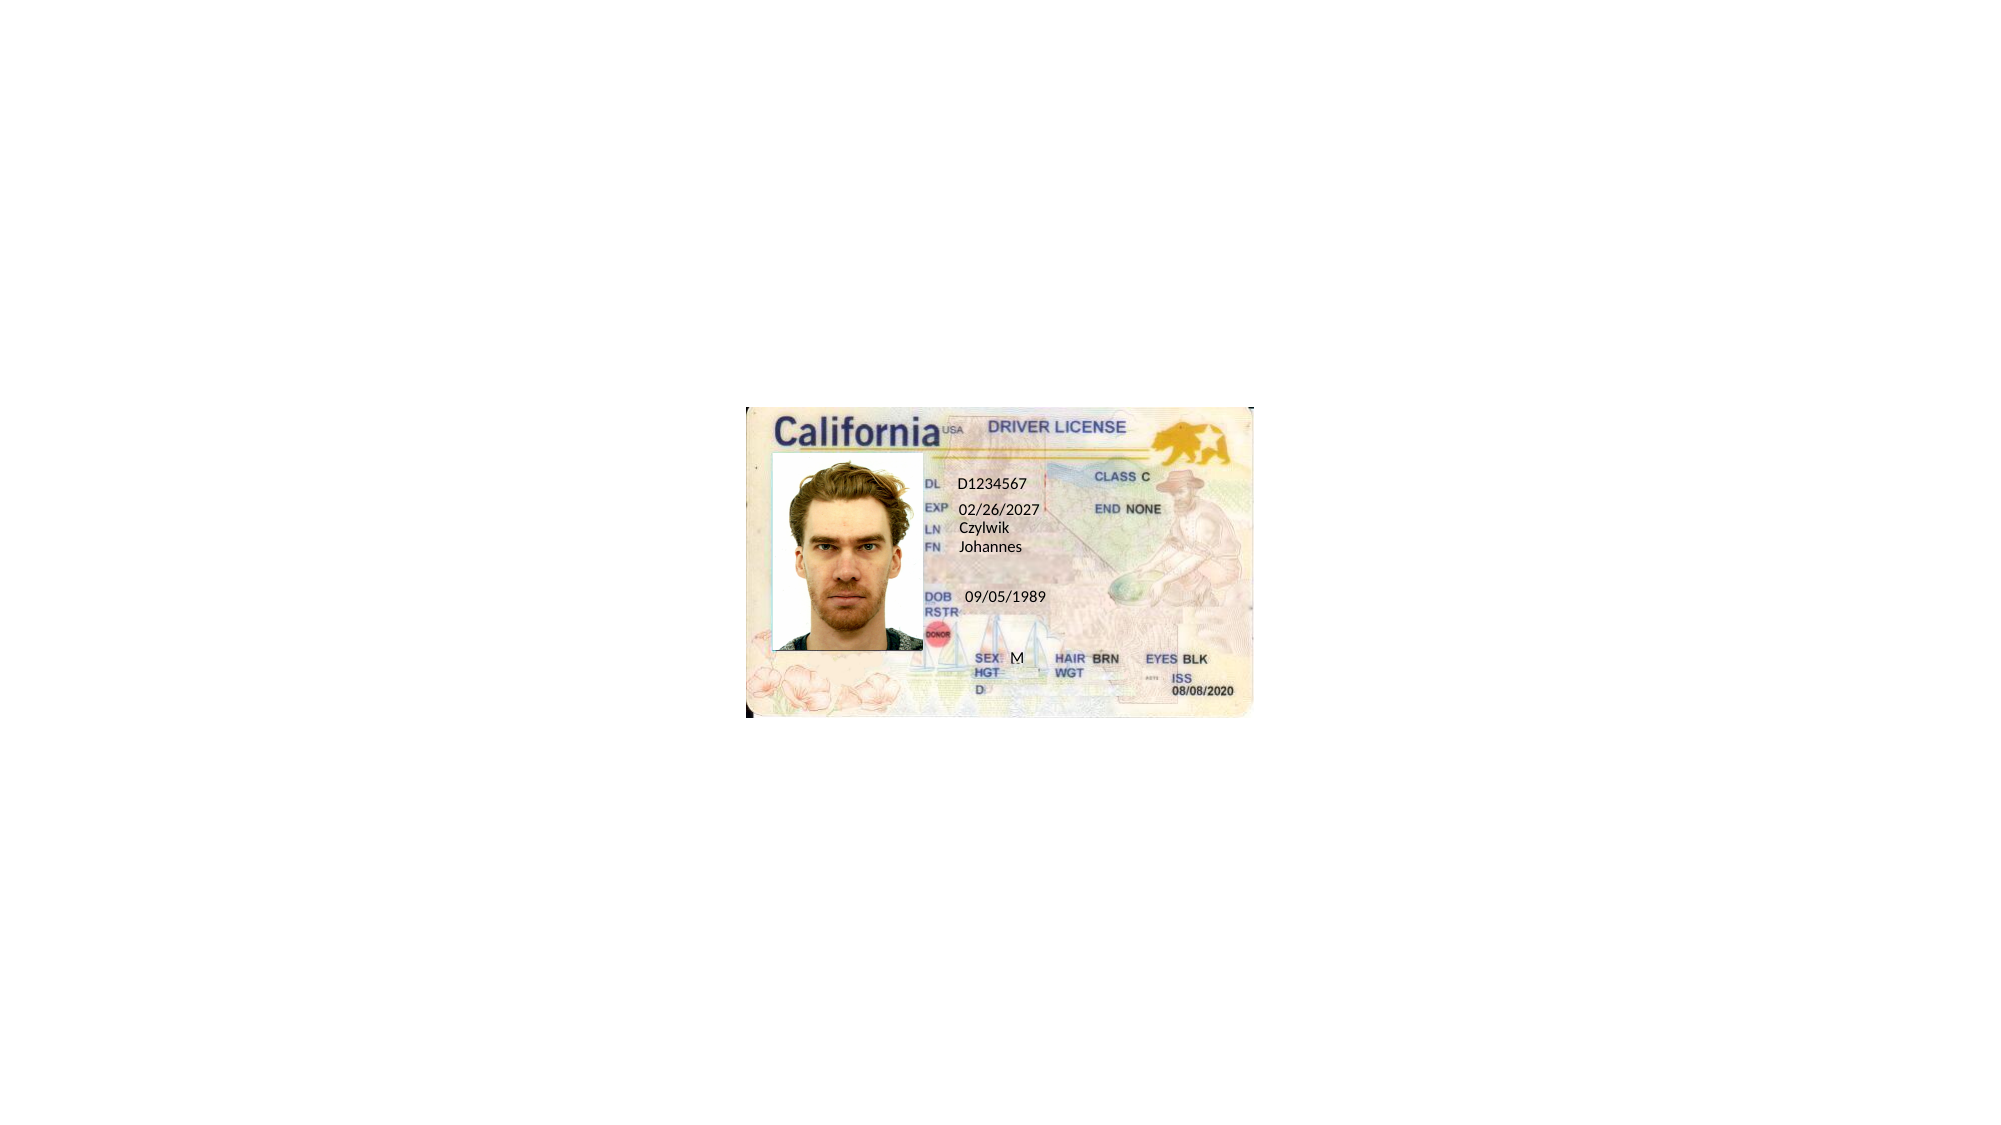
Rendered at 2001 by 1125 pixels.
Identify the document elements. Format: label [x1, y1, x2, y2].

picture [746, 407, 1254, 718]
